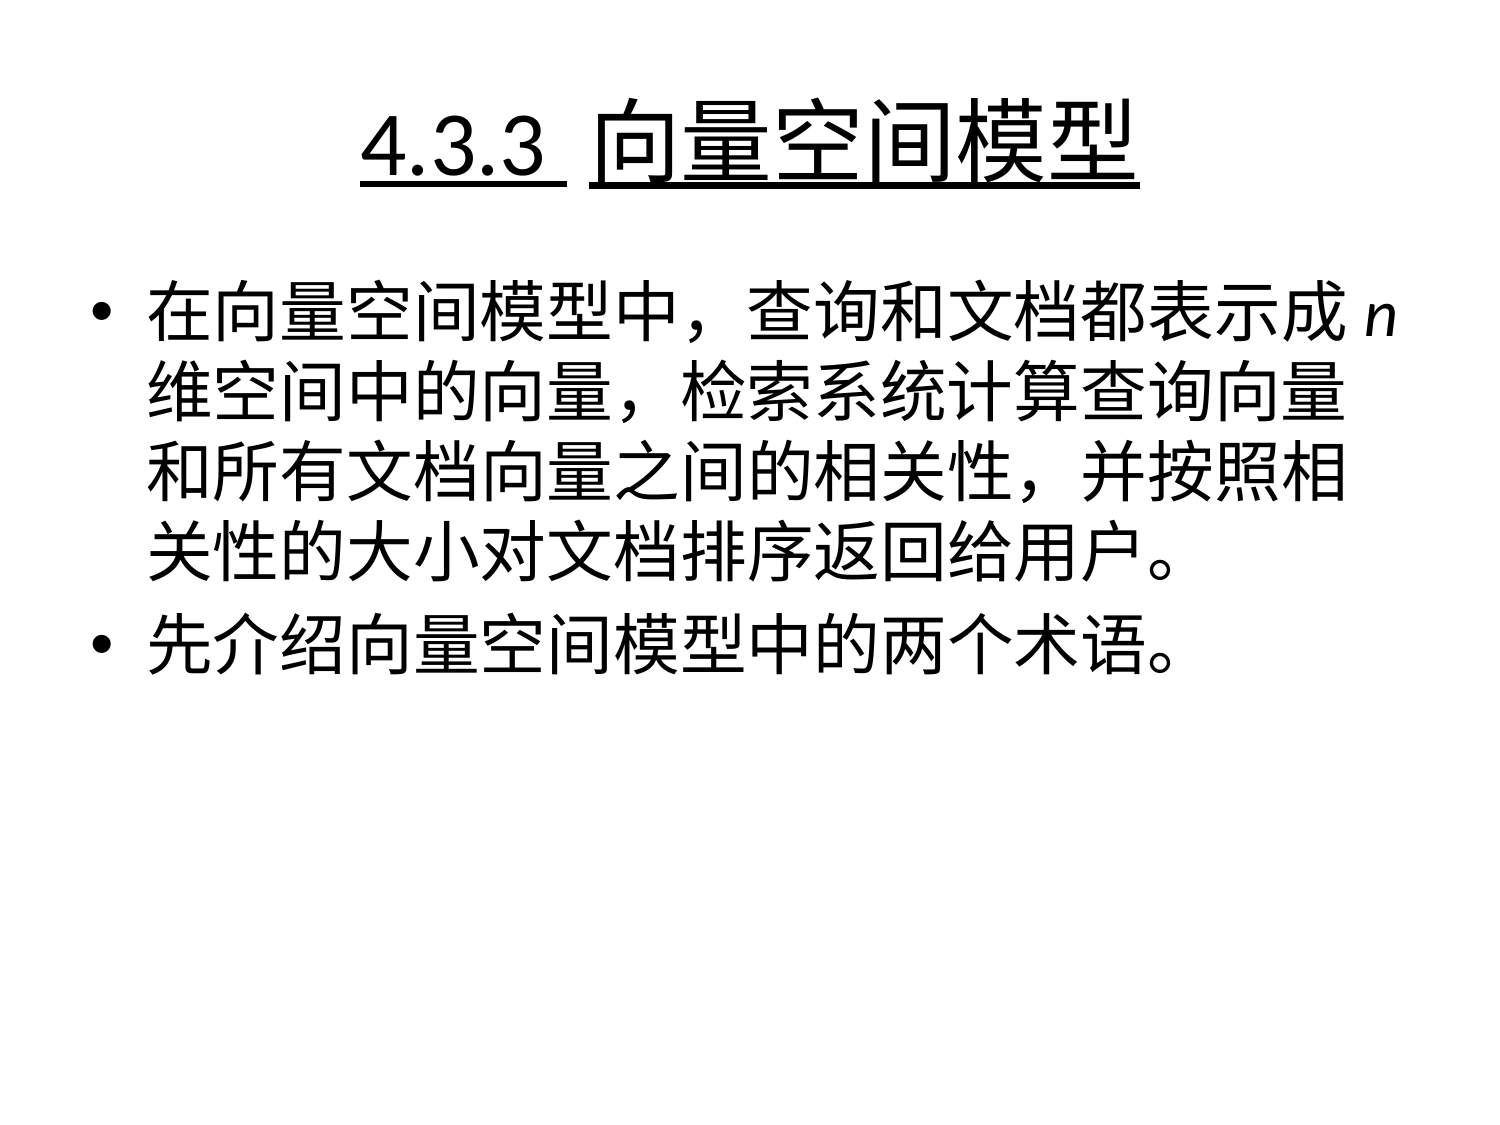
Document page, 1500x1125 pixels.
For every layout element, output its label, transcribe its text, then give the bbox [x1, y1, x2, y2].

list 在向量空间模型中，查询和文档都表示成n维空间中的向量，检索系统计算查询向量和所有文档向量之间的相关性，并按照相关性的大小对文档排序返回给用户。 先介绍向量空间模型中的两个术语。 [75, 262, 1425, 1005]
title 4.3.3 向量空间模型 [75, 45, 1425, 233]
